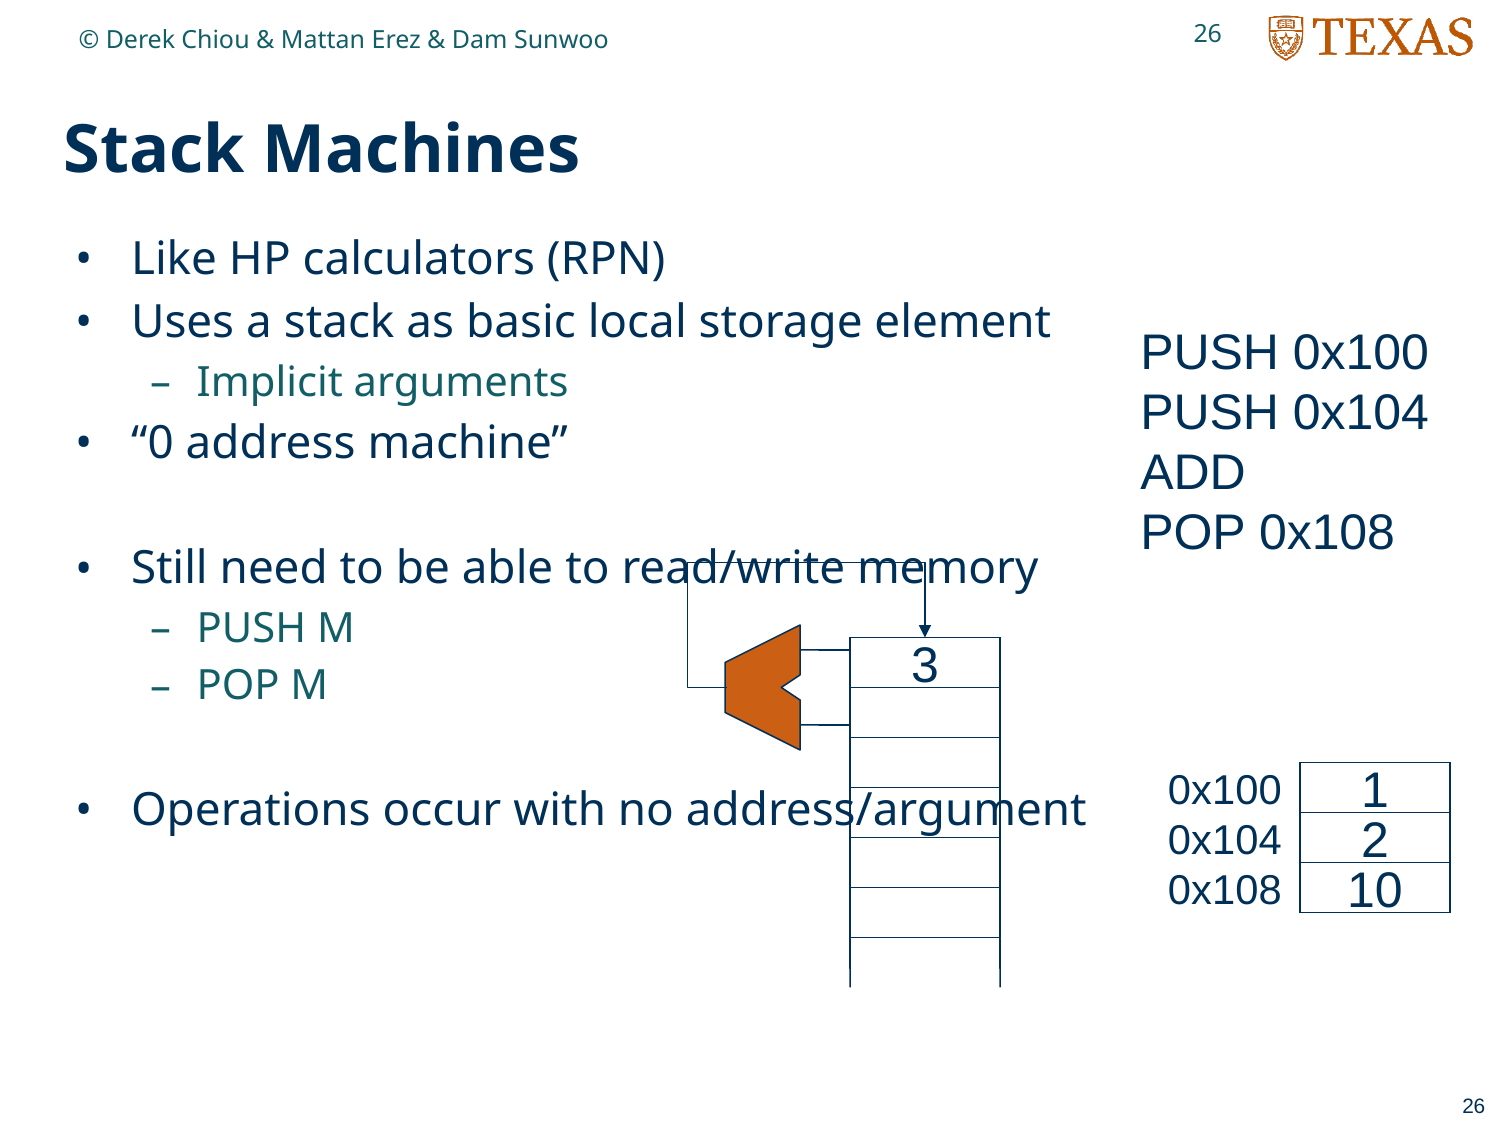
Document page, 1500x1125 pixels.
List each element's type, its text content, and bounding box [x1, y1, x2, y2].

footer © Derek Chiou & Mattan Erez & Dam Sunwoo [63, 3, 914, 73]
text_box [687, 562, 932, 688]
text_box 1 [1299, 762, 1450, 812]
text_box [849, 787, 1000, 837]
text_box 3 [849, 637, 1000, 688]
text_box 10 [1299, 863, 1450, 913]
text_box [725, 670, 801, 751]
text_box 0x104 [1149, 812, 1299, 862]
text_box [849, 688, 1000, 737]
title Stack Machines [63, 75, 1475, 223]
text_box PUSH 0x100 PUSH 0x104 ADD POP 0x108 [1125, 312, 1444, 568]
text_box [849, 837, 1000, 887]
text_box 0x108 [1149, 862, 1299, 913]
text_box [849, 887, 1000, 938]
text_box 2 [1299, 812, 1450, 863]
picture [1268, 12, 1474, 63]
slide_number 26 [1100, 0, 1238, 73]
text_box [849, 737, 1000, 787]
text_box 0x100 [1149, 762, 1299, 812]
list Like HP calculators (RPN) Uses a stack as basic local storage element Implicit arguments “0 address machine” Still need to be able to read/write memory PUSH M POP M Operations occur with no address/argument [75, 235, 1475, 1123]
text_box 26 [1149, 1085, 1500, 1125]
